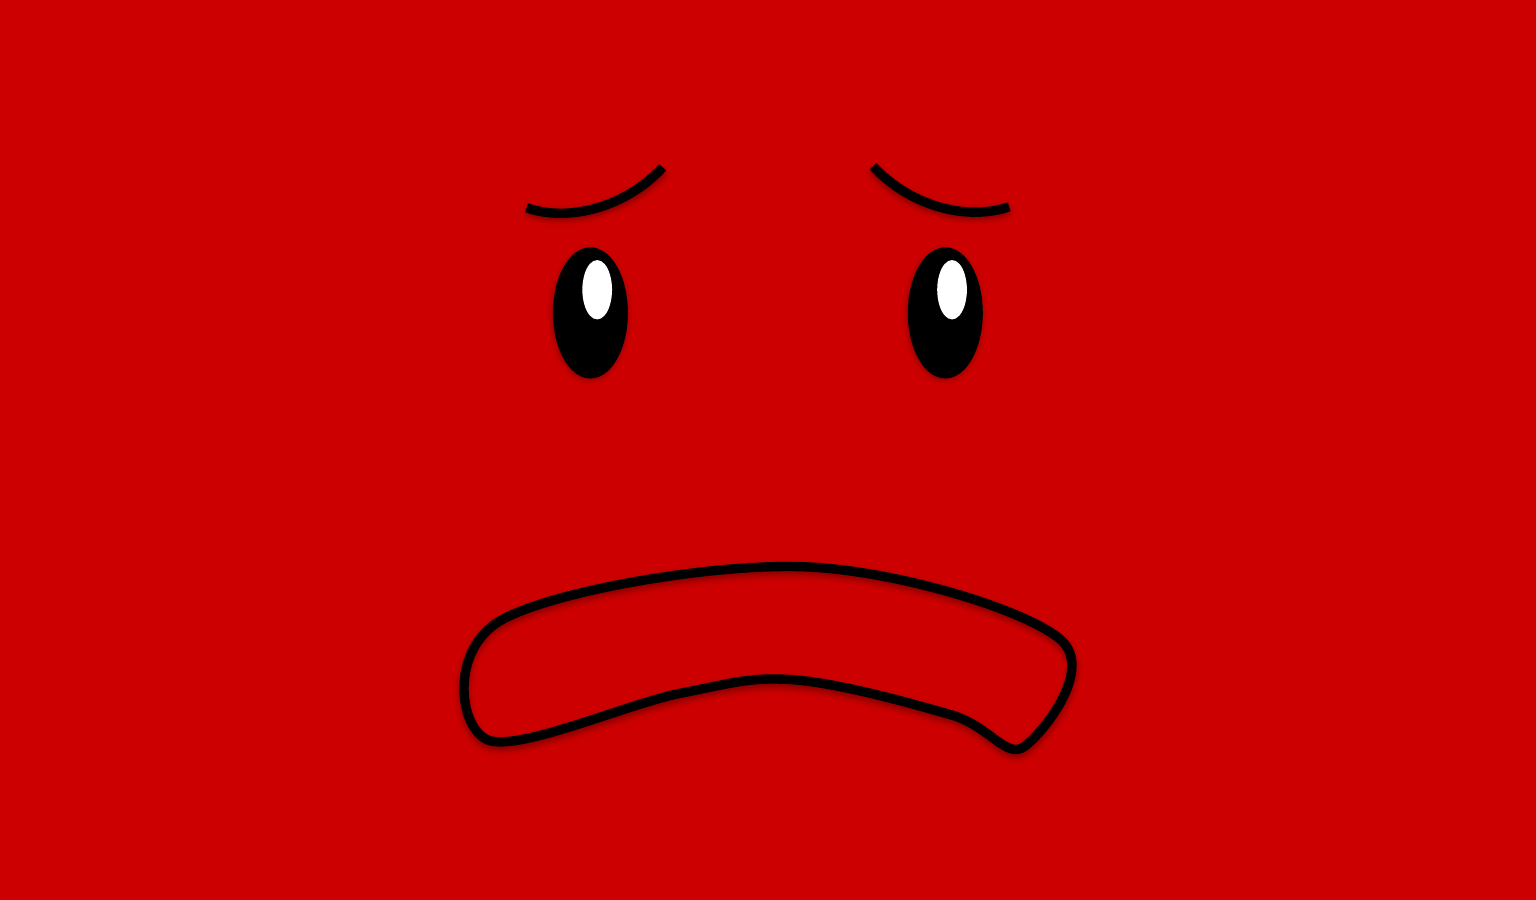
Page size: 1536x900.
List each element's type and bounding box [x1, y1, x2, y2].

text_box [552, 246, 984, 379]
text_box [463, 565, 1073, 751]
text_box [473, 38, 1062, 207]
